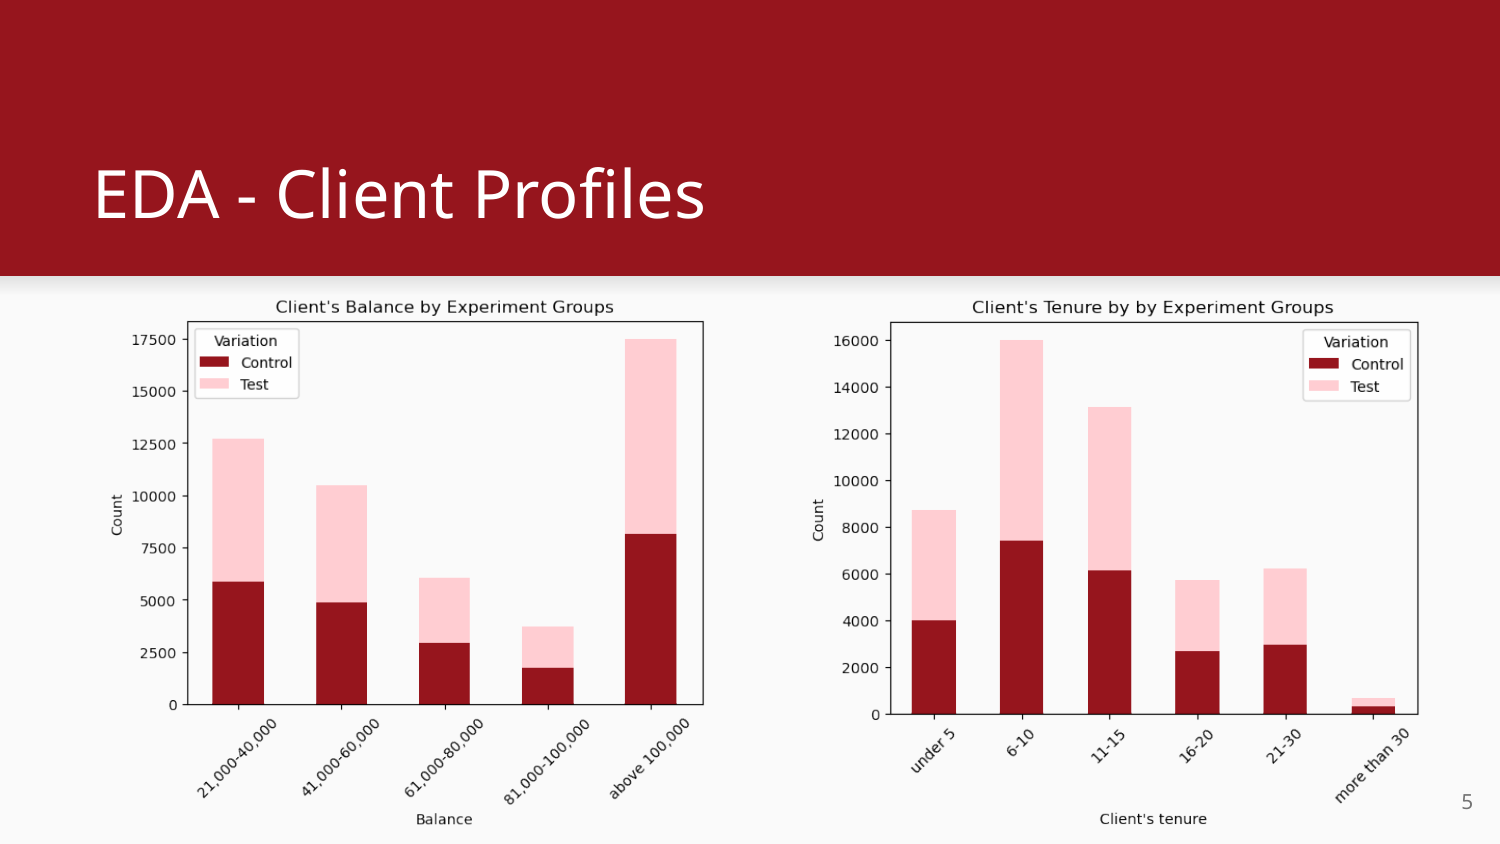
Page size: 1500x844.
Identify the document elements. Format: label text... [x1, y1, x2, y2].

picture [100, 289, 712, 838]
title EDA - Client Profiles [77, 121, 1427, 248]
slide_number ‹#› [1432, 770, 1489, 835]
picture [800, 289, 1427, 838]
